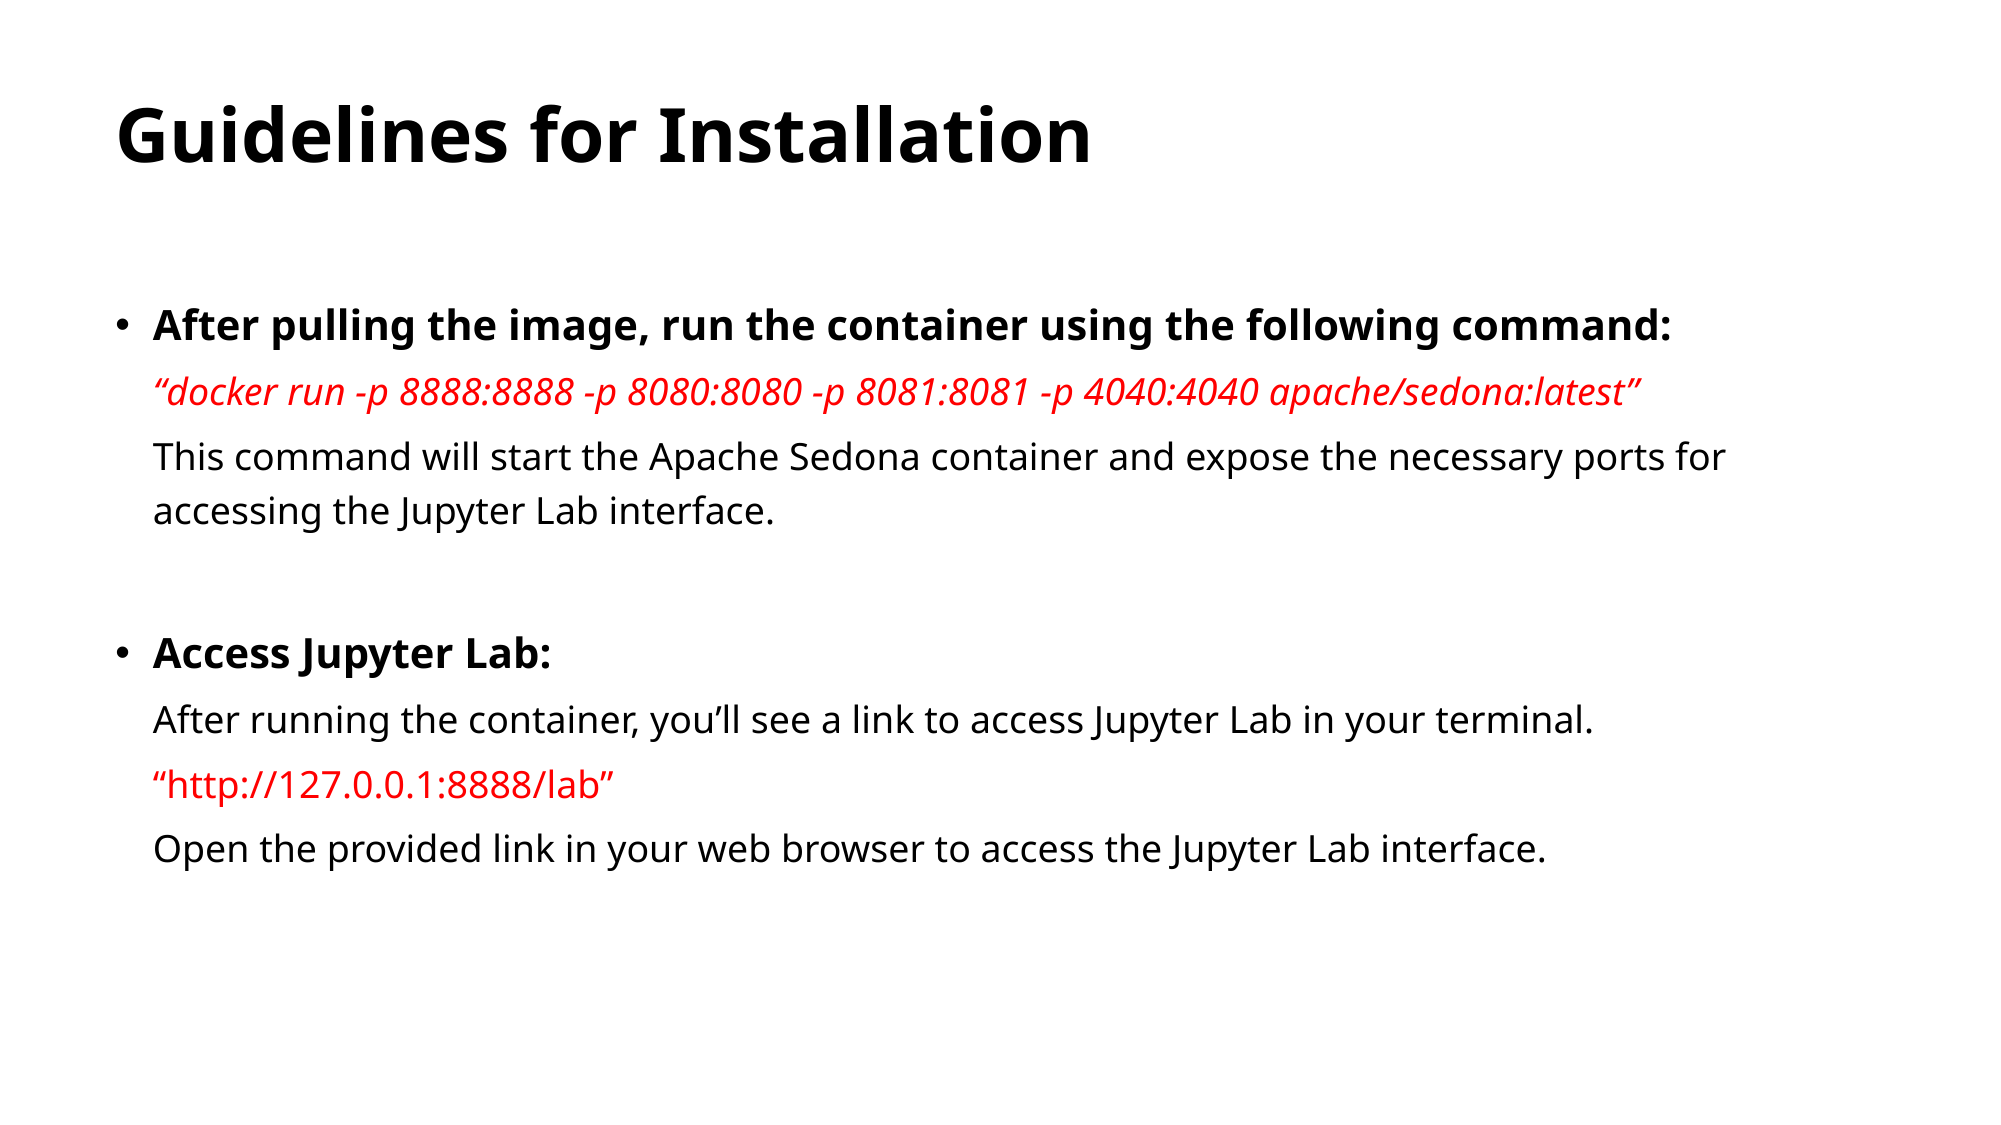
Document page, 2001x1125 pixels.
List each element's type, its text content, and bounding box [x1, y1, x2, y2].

list After pulling the image, run the container using the following command: “docker run -p 8888:8888 -p 8080:8080 -p 8081:8081 -p 4040:4040 apache/sedona:latest” This command will start the Apache Sedona container and expose the necessary ports for accessing the Jupyter Lab interface. Access Jupyter Lab: After running the container, you’ll see a link to access Jupyter Lab in your terminal. “http://127.0.0.1:8888/lab” Open the provided link in your web browser to access the Jupyter Lab interface. [100, 281, 1849, 1035]
title Guidelines for Installation [100, 90, 1849, 276]
